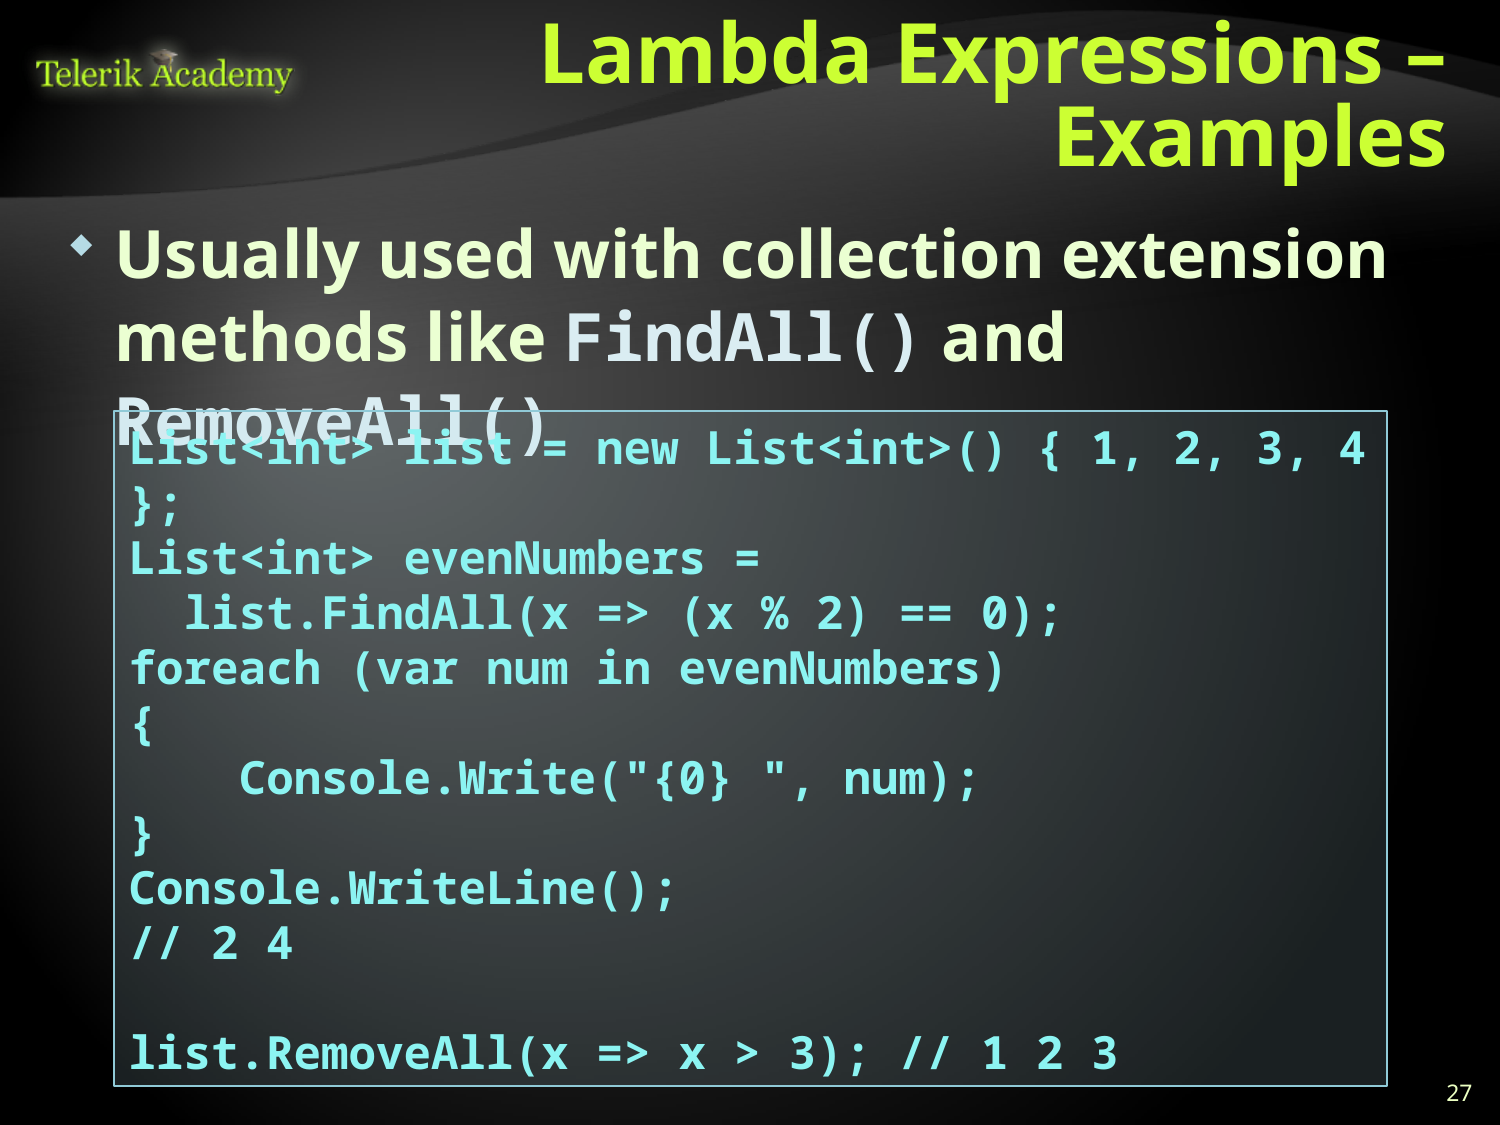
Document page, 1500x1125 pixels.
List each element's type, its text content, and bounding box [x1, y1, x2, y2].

slide_number 27 [1412, 1074, 1488, 1113]
list Usually used with collection extension methods like FindAll() and RemoveAll() [53, 200, 1447, 388]
text_box List<int> list = new List<int>() { 1, 2, 3, 4 }; List<int> evenNumbers = list.FindAll(x => (x % 2) == 0); foreach (var num in evenNumbers) { Console.Write("{0} ", num); } Console.WriteLine(); // 2 4 list.RemoveAll(x => x > 3); // 1 2 3 [113, 411, 1388, 1086]
title Lambda Expressions – Examples [300, 24, 1463, 175]
picture [0, 0, 1500, 1125]
